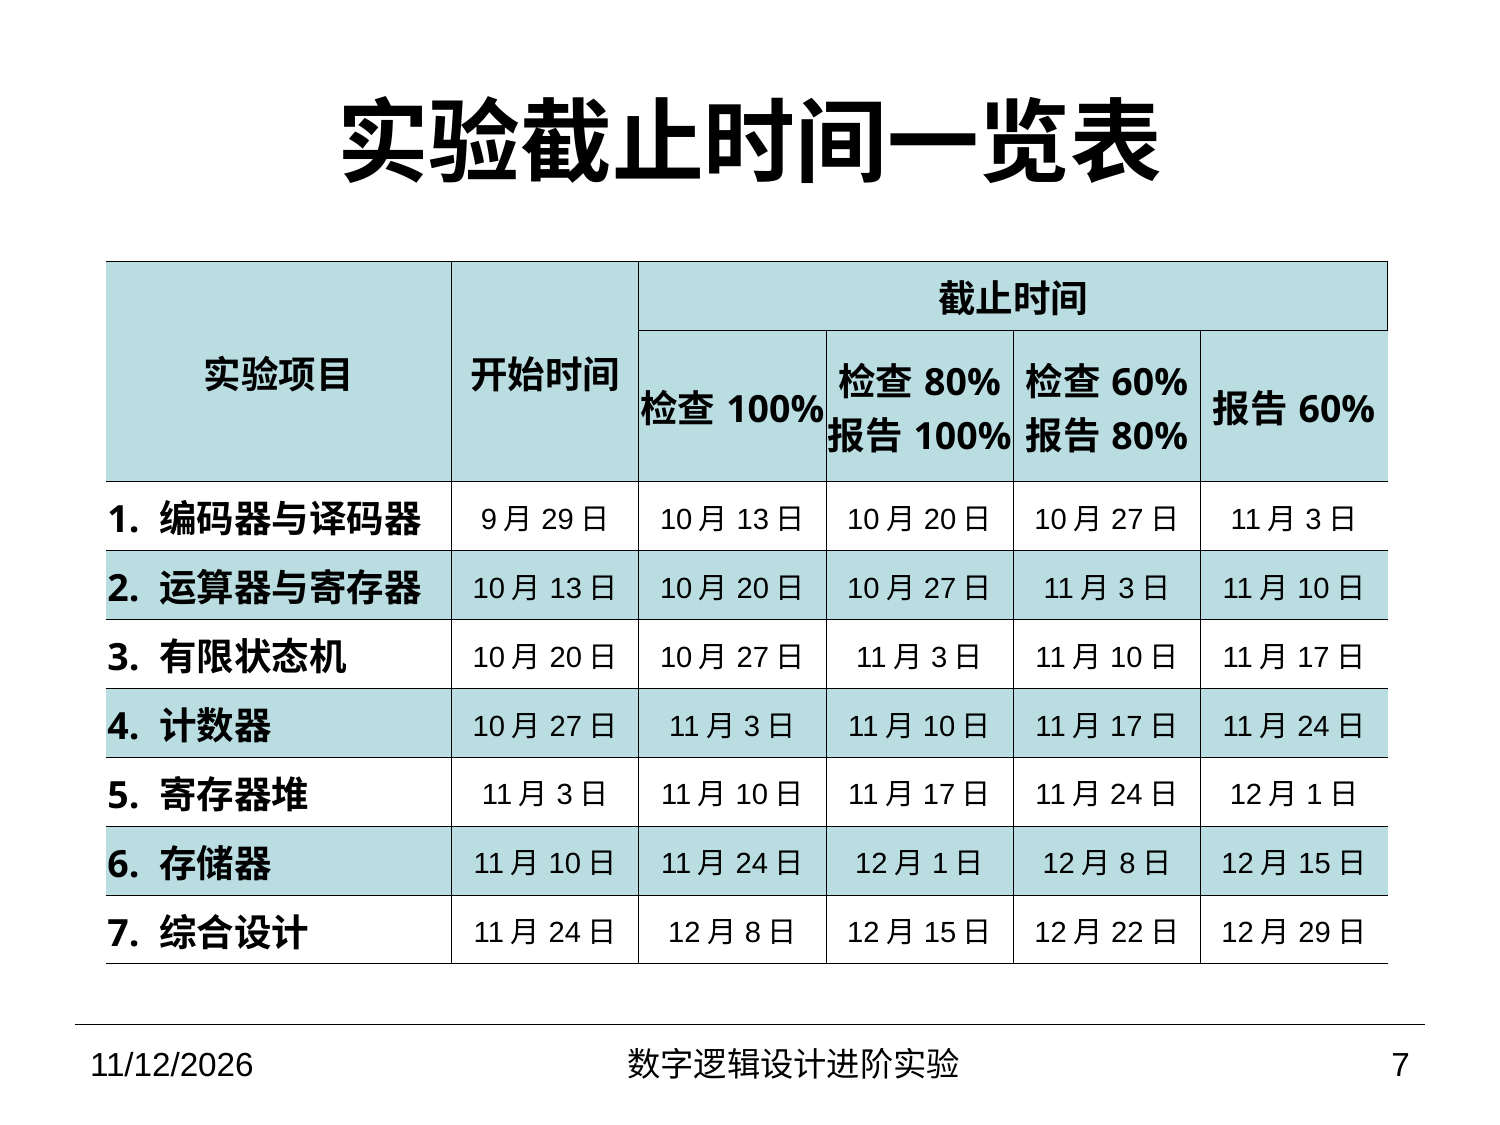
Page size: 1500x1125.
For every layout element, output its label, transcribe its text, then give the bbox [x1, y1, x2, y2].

table_cell 2. 运算器与寄存器 [106, 551, 451, 619]
table_cell 12月1日 [1201, 758, 1388, 826]
table_cell 11月17日 [1014, 689, 1200, 757]
table_cell 3. 有限状态机 [106, 620, 451, 688]
table_cell 6. 存储器 [106, 827, 451, 895]
table_cell 11月3日 [639, 689, 826, 757]
table_cell 10月13日 [639, 482, 826, 550]
table_cell 11月3日 [1201, 482, 1388, 550]
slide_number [74, 1024, 424, 1103]
table_cell 11月17日 [1201, 620, 1388, 688]
table_cell 检查80% 报告100% [827, 331, 1013, 481]
table_cell 1. 编码器与译码器 [106, 482, 451, 550]
table_cell 报告60% [1201, 331, 1388, 481]
table_cell 4. 计数器 [106, 689, 451, 757]
title 实验截止时间一览表 [75, 45, 1425, 233]
table_cell 12月1日 [827, 827, 1013, 895]
table_cell 12月8日 [1014, 827, 1200, 895]
table_cell 12月29日 [1201, 896, 1388, 963]
table_cell 12月8日 [639, 896, 826, 963]
table_cell 11月10日 [639, 758, 826, 826]
table_cell 11月3日 [452, 758, 638, 826]
table_cell 11月17日 [827, 758, 1013, 826]
table_cell 5. 寄存器堆 [106, 758, 451, 826]
table_cell 11月10日 [1014, 620, 1200, 688]
table_cell 9月29日 [452, 482, 638, 550]
table_cell 11月10日 [827, 689, 1013, 757]
table_cell 11月24日 [1201, 689, 1388, 757]
table_cell 10月20日 [827, 482, 1013, 550]
table_cell 11月10日 [1201, 551, 1388, 619]
table_cell 12月22日 [1014, 896, 1200, 963]
table_cell 10月20日 [452, 620, 638, 688]
table_cell 11月3日 [1014, 551, 1200, 619]
table_cell 10月20日 [639, 551, 826, 619]
table_cell 11月3日 [827, 620, 1013, 688]
table_cell 10月27日 [452, 689, 638, 757]
table_cell 11月24日 [452, 896, 638, 963]
table_cell 11月24日 [1014, 758, 1200, 826]
table_cell 12月15日 [827, 896, 1013, 963]
table_cell 10月27日 [639, 620, 826, 688]
table_cell 10月27日 [827, 551, 1013, 619]
footer 数字逻辑设计进阶实验 [424, 1024, 1162, 1103]
table_header 实验项目 [106, 262, 451, 481]
table_cell 10月13日 [452, 551, 638, 619]
table_cell 检查100% [639, 331, 826, 481]
table_cell 12月15日 [1201, 827, 1388, 895]
table_cell 11月24日 [639, 827, 826, 895]
table_cell 7. 综合设计 [106, 896, 451, 963]
table_cell 检查60% 报告80% [1014, 331, 1200, 481]
table_header 开始时间 [452, 262, 638, 481]
table_cell 10月27日 [1014, 482, 1200, 550]
table_cell 11月10日 [452, 827, 638, 895]
table_header 截止时间 [639, 262, 1387, 330]
slide_number 7 [1162, 1024, 1426, 1103]
